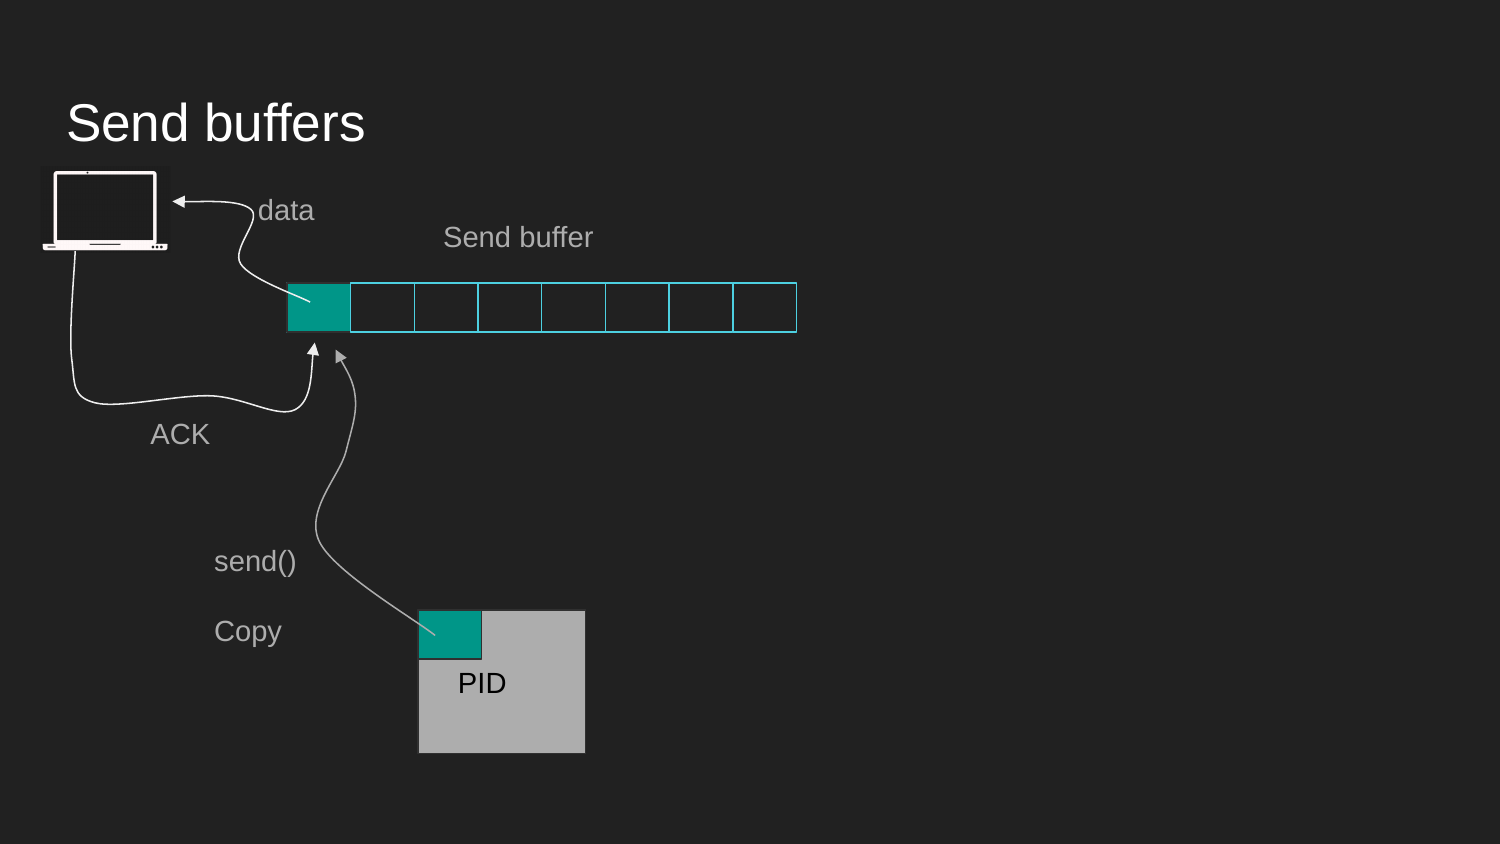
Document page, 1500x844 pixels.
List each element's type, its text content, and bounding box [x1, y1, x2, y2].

picture [40, 166, 171, 253]
text_box PID [418, 609, 586, 754]
text_box [174, 195, 311, 303]
text_box [315, 349, 436, 636]
text_box [350, 282, 415, 333]
text_box [541, 282, 606, 333]
text_box [732, 282, 797, 333]
text_box [669, 282, 732, 333]
text_box [286, 282, 350, 333]
text_box [415, 282, 477, 333]
text_box ACK [135, 399, 232, 465]
text_box Send buffer [428, 203, 836, 268]
text_box [70, 261, 320, 412]
title Send buffers [51, 72, 784, 167]
text_box data [242, 176, 340, 242]
text_box [606, 282, 669, 333]
text_box send() Copy [199, 527, 351, 663]
text_box [477, 282, 541, 333]
text_box [418, 609, 482, 660]
